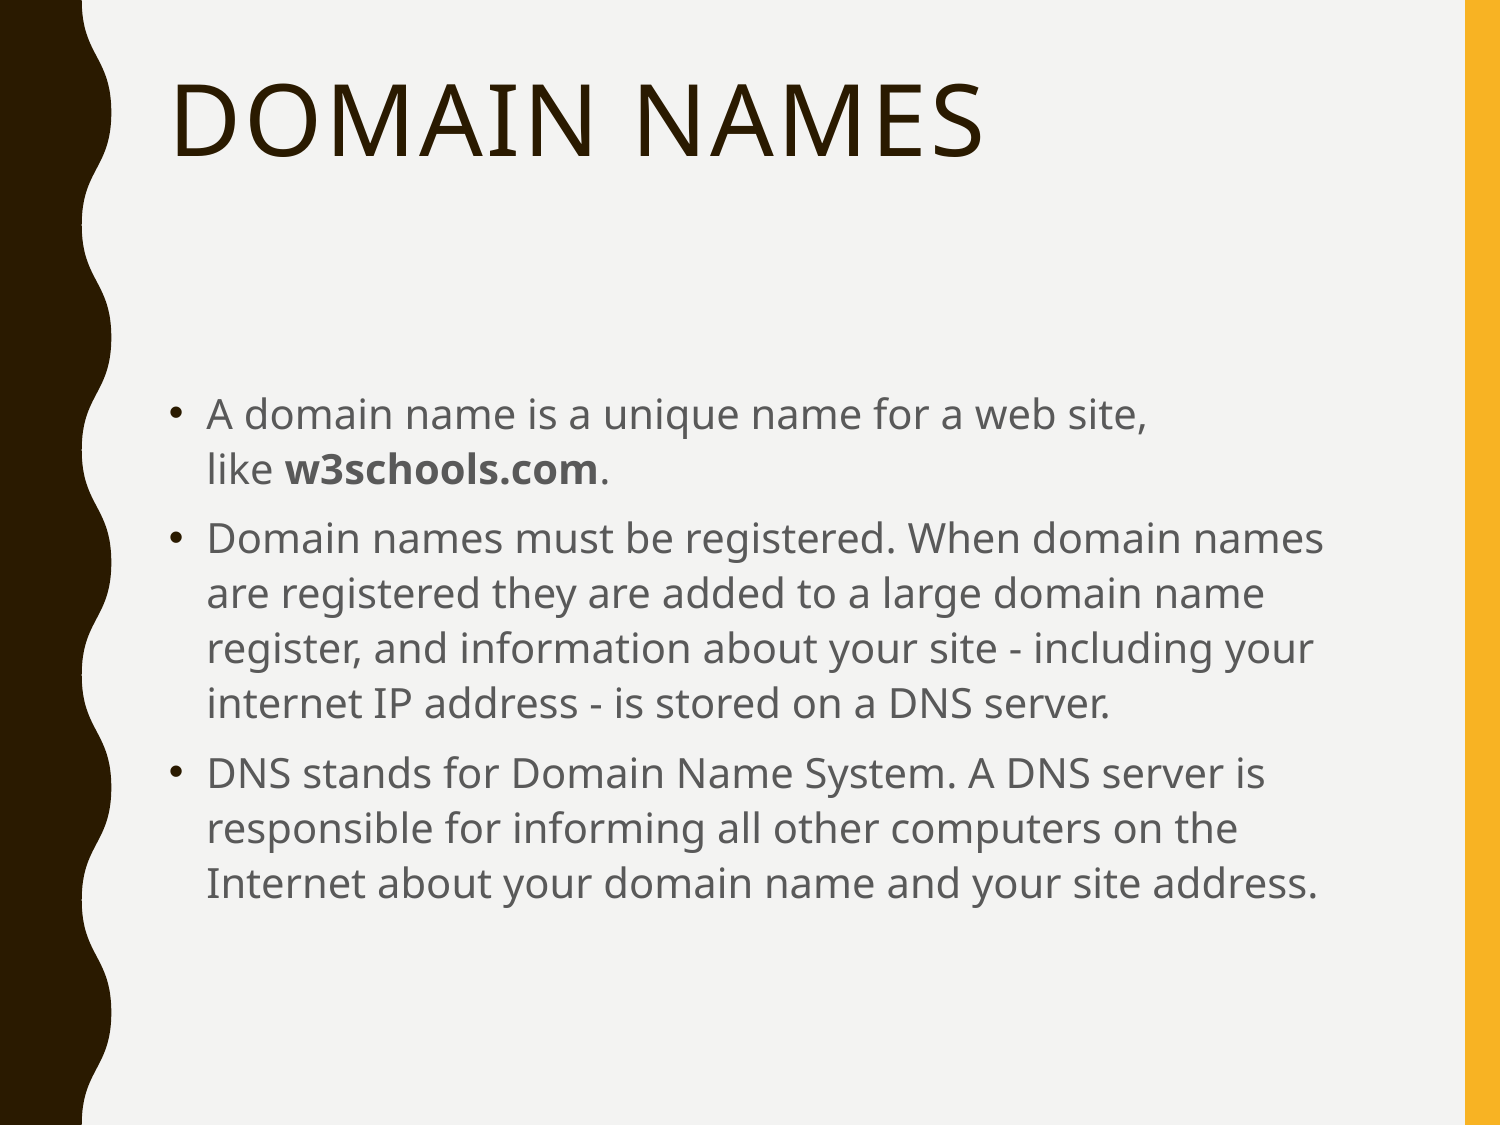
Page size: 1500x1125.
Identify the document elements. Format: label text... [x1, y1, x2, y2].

list A domain name is a unique name for a web site, like w3schools.com. Domain names must be registered. When domain names are registered they are added to a large domain name register, and information about your site - including your internet IP address - is stored on a DNS server. DNS stands for Domain Name System. A DNS server is responsible for informing all other computers on the Internet about your domain name and your site address. [154, 375, 1407, 965]
title Domain names [154, 62, 1407, 308]
